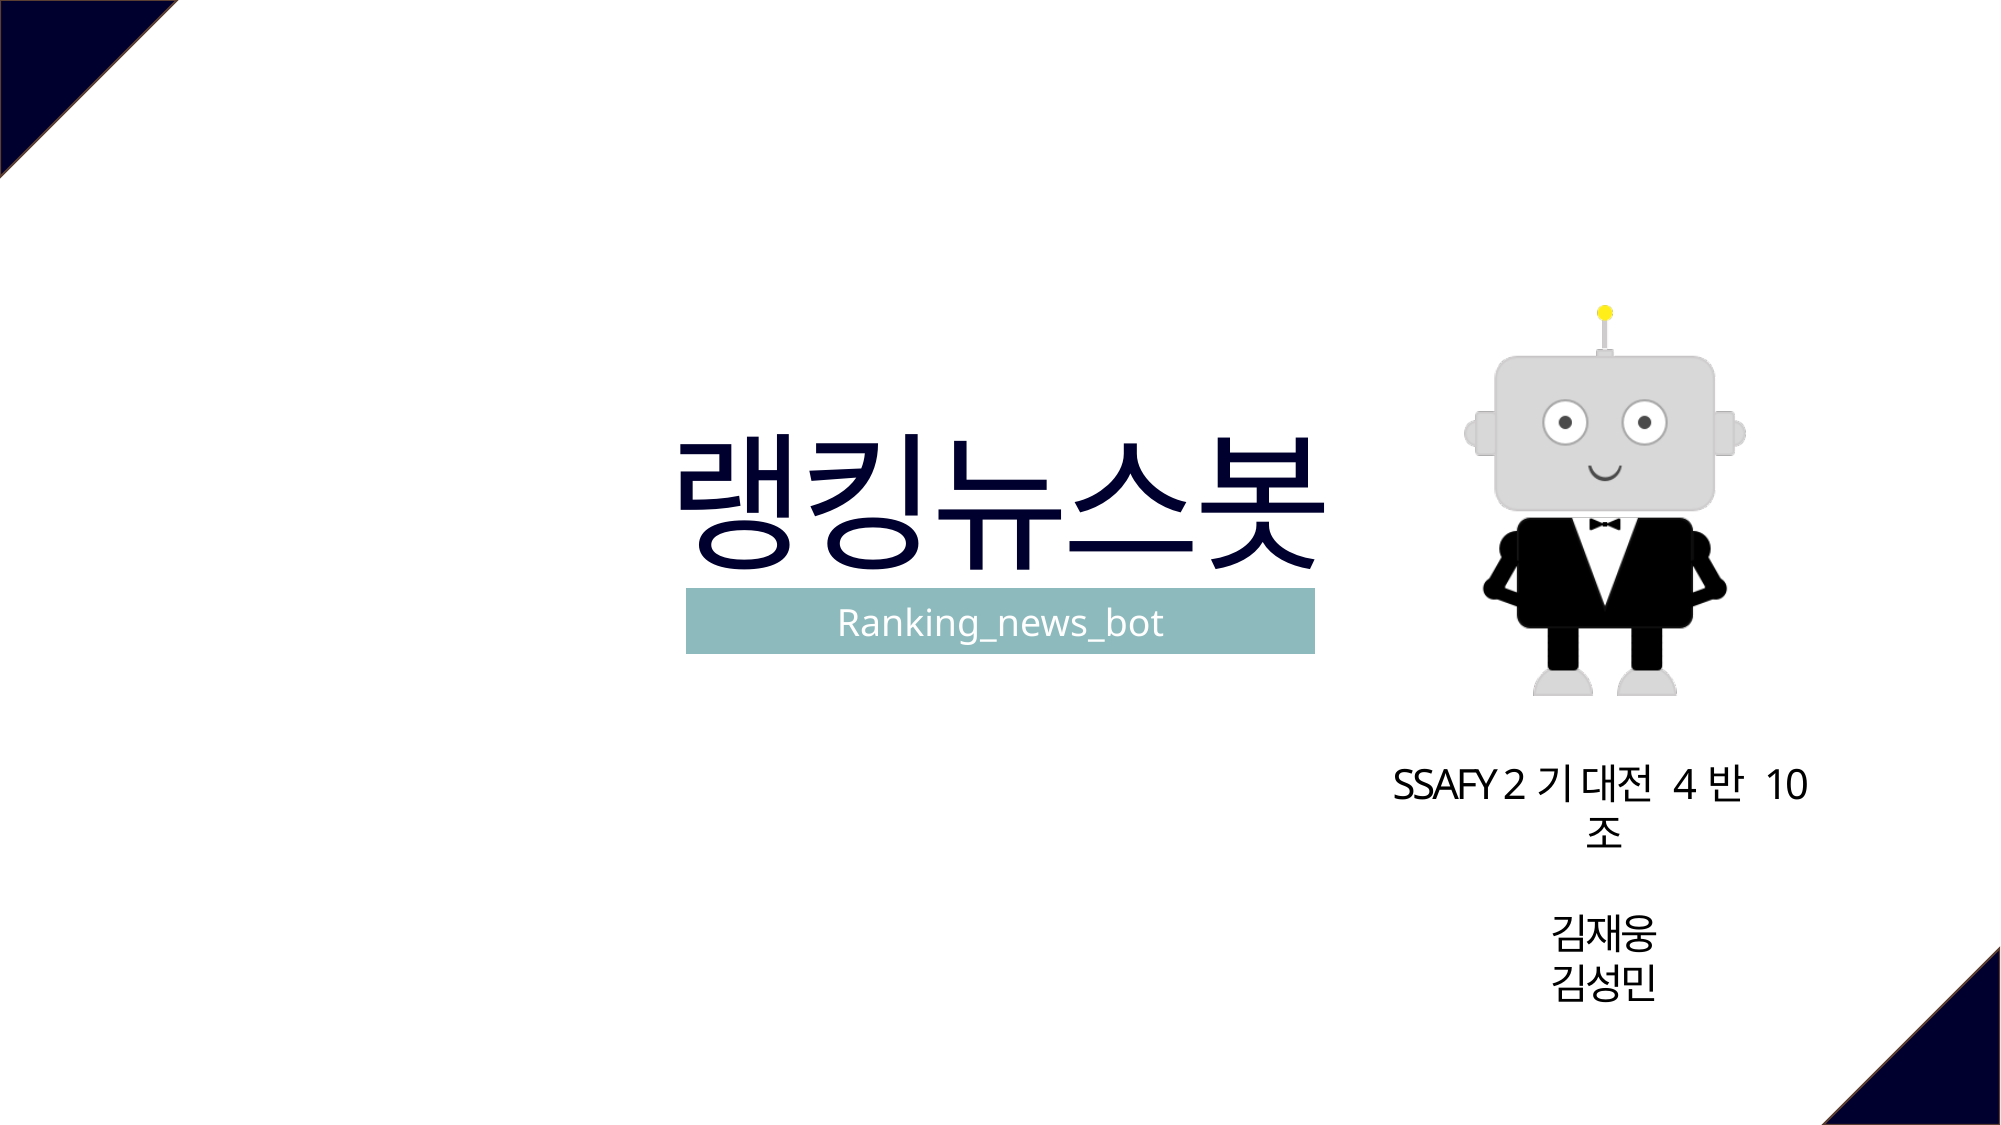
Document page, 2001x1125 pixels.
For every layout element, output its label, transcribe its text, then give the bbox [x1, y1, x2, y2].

text_box SSAFY 2기 대전 4반 10조 김재웅 김성민 [1377, 750, 1832, 1015]
picture [1463, 304, 1747, 696]
text_box Ranking_news_bot [686, 588, 1315, 654]
text_box 랭킹뉴스봇 [652, 401, 1348, 597]
